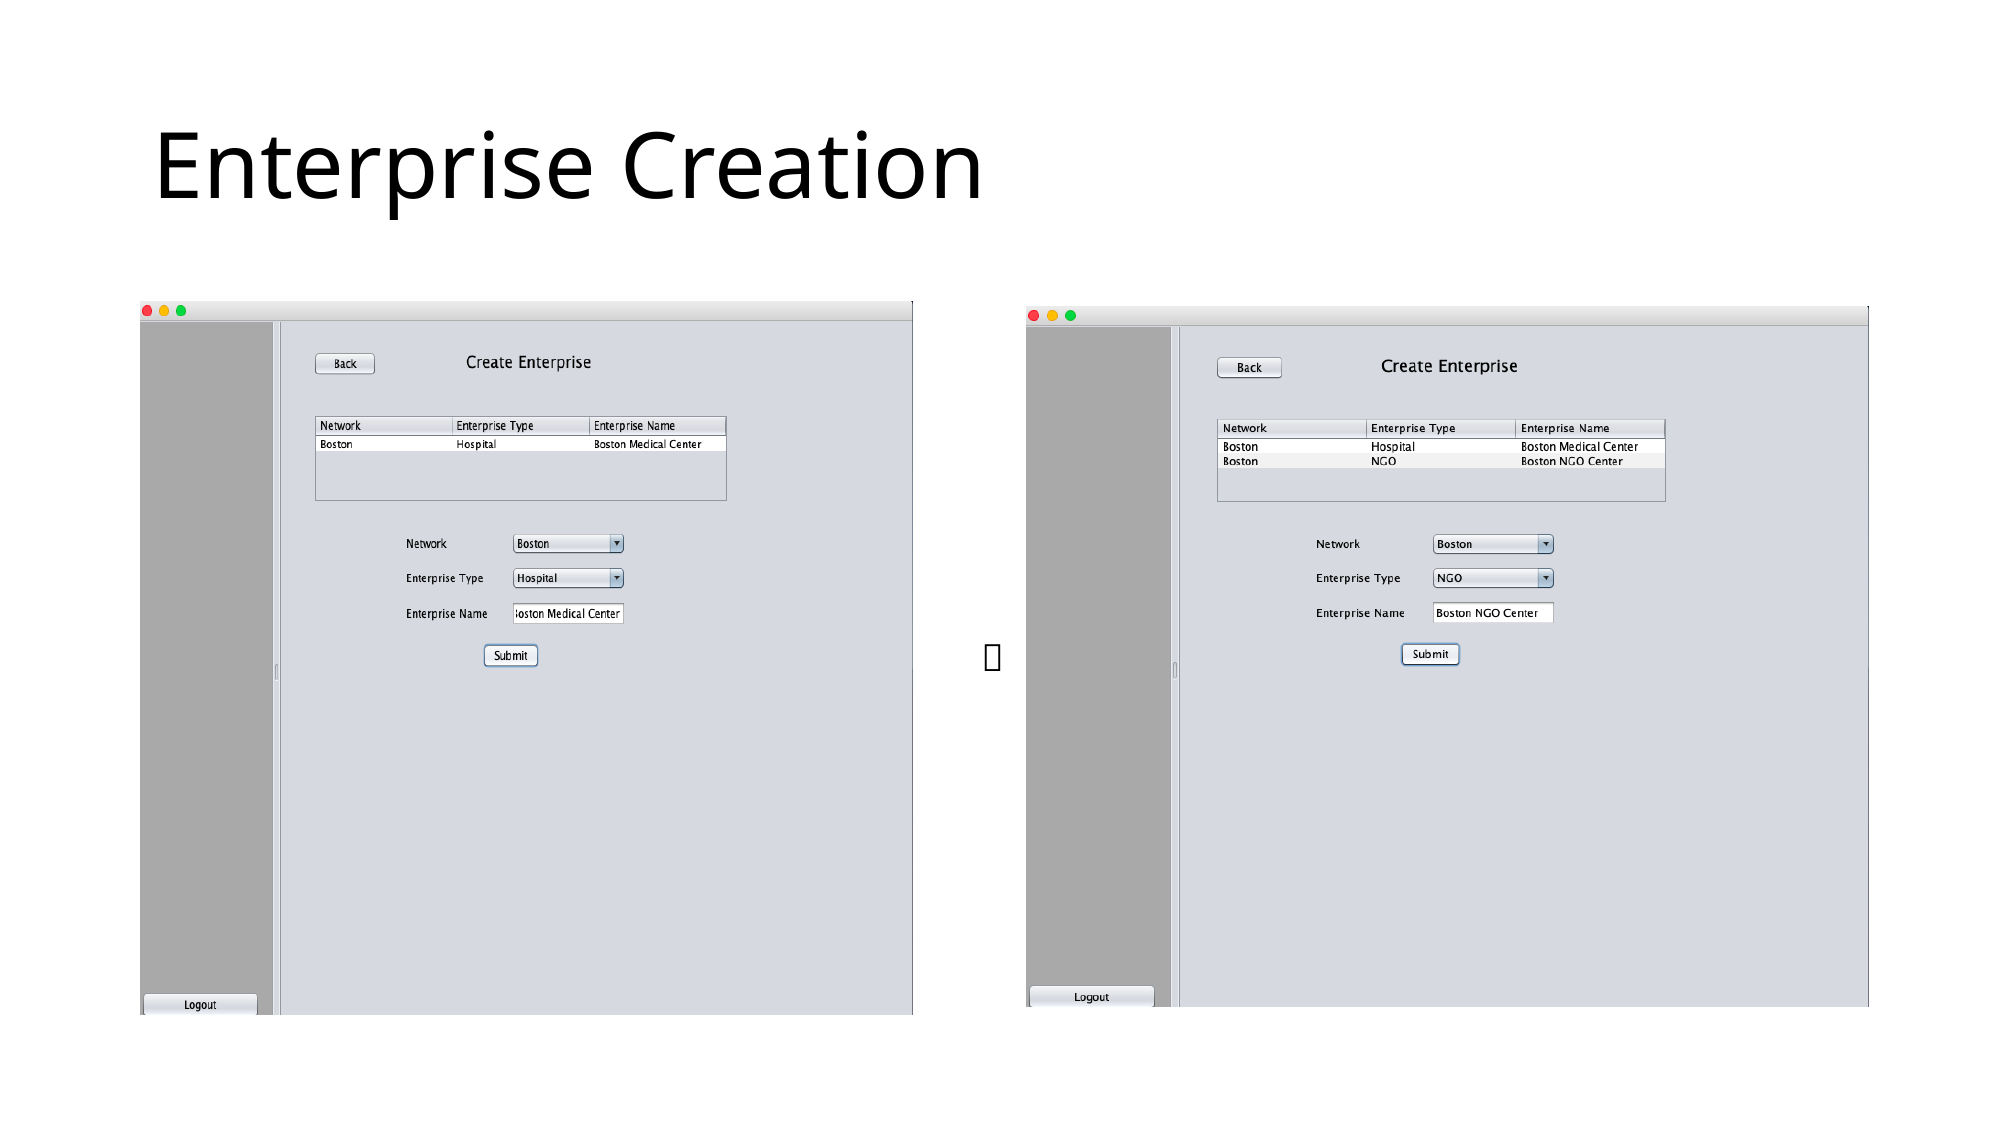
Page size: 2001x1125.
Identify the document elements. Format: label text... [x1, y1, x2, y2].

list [140, 301, 913, 1016]
text_box  [966, 626, 1019, 687]
title Enterprise Creation [137, 59, 1863, 278]
picture [1026, 306, 1869, 1007]
